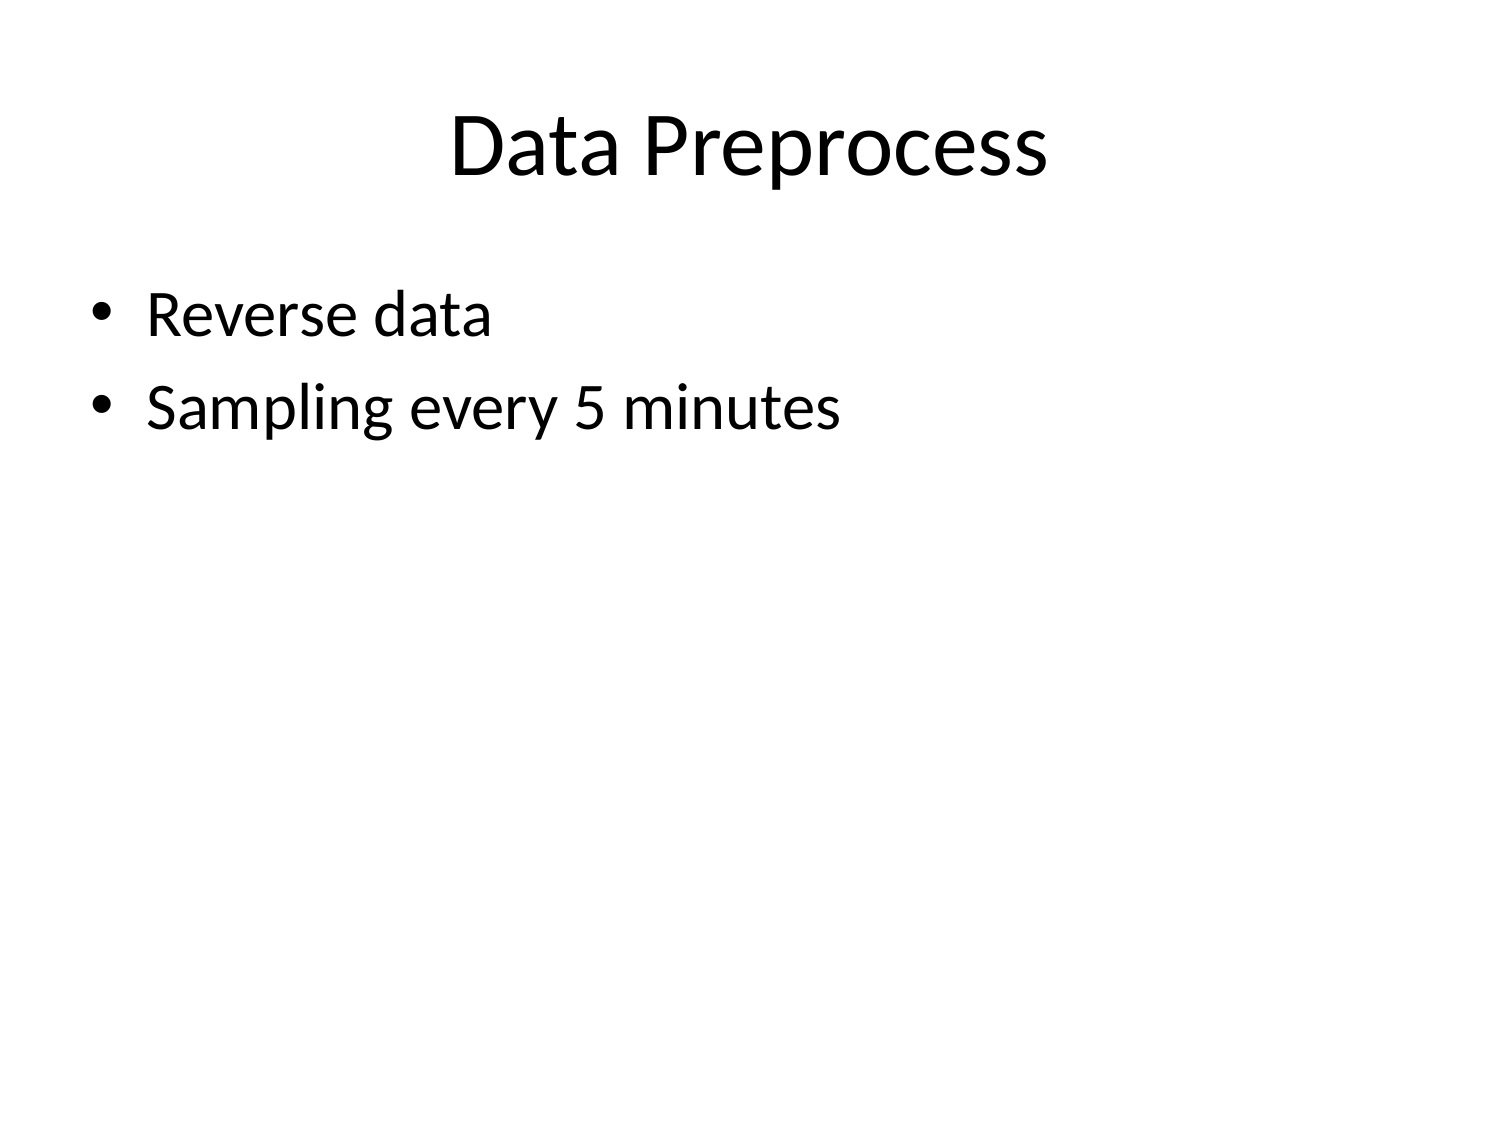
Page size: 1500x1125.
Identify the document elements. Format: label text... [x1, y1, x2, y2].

list Reverse data Sampling every 5 minutes [75, 262, 1425, 1005]
title Data Preprocess [75, 45, 1425, 233]
